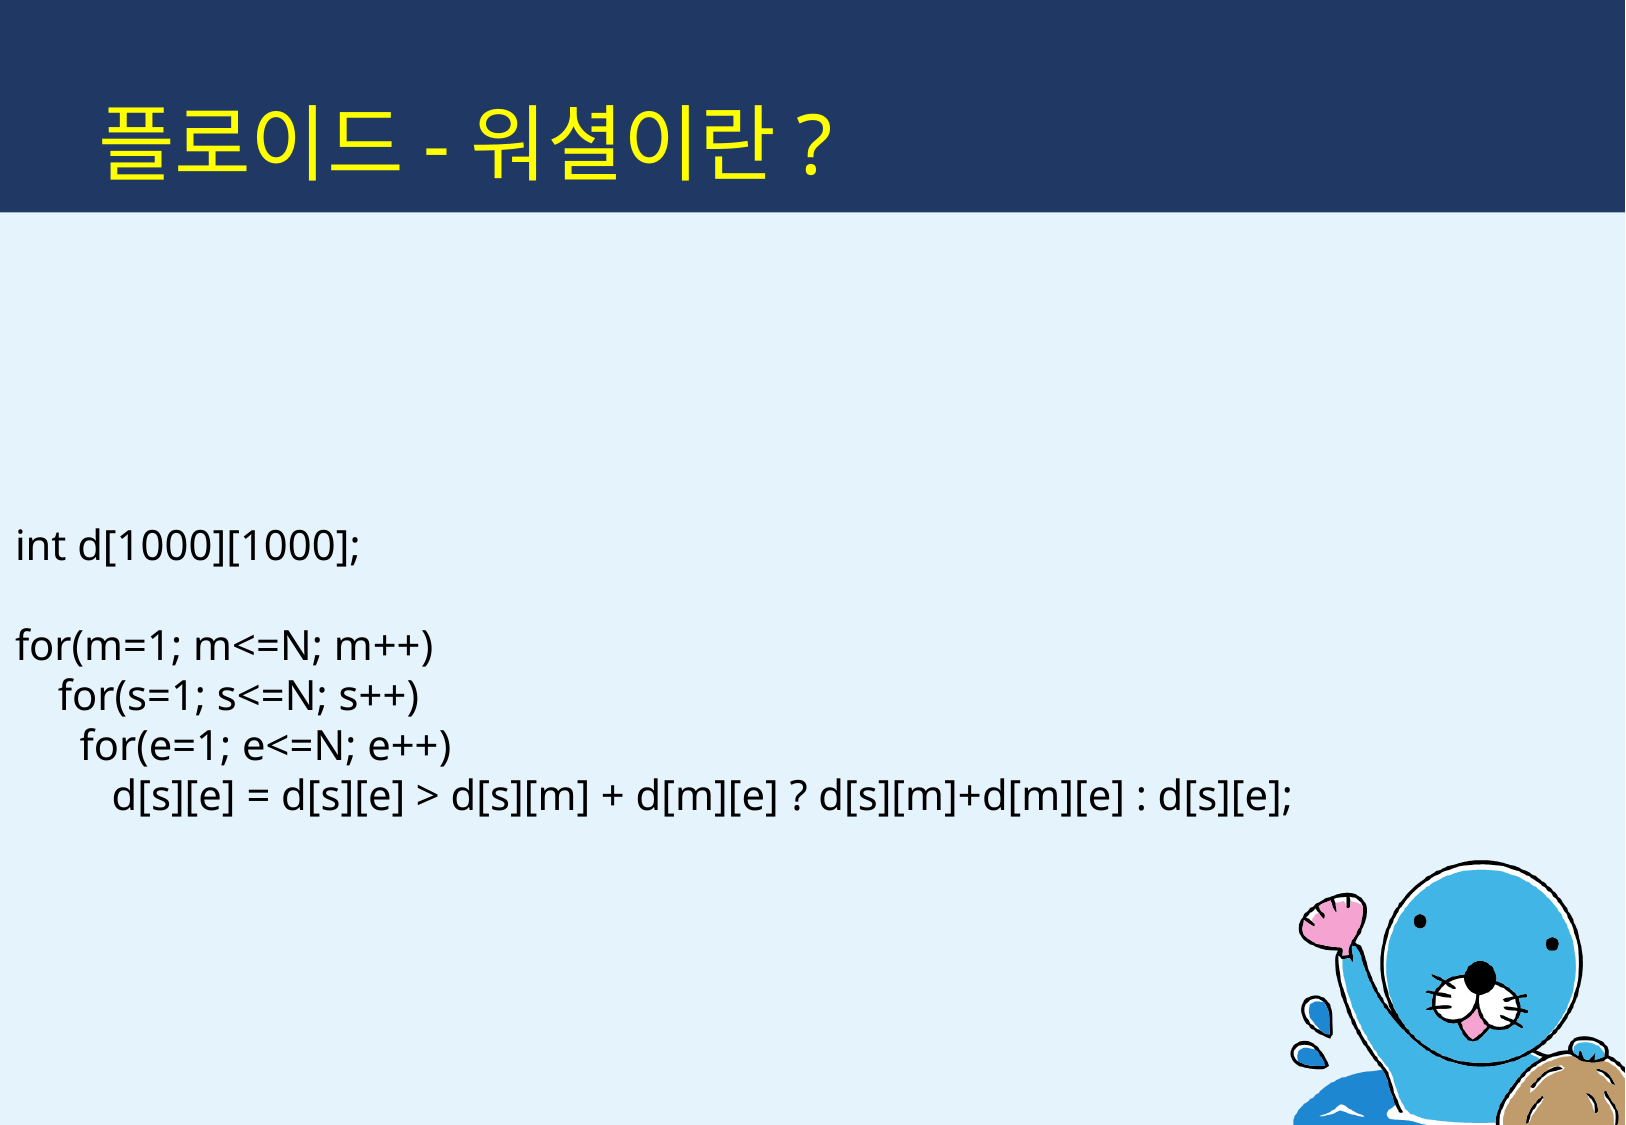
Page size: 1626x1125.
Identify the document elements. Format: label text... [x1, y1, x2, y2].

picture [1288, 844, 1625, 1125]
text_box 플로이드-워셜이란? [82, 69, 906, 214]
text_box int d[1000][1000]; for(m=1; m<=N; m++) for(s=1; s<=N; s++) for(e=1; e<=N; e++) d[s][e] = d[s][e] > d[s][m] + d[m][e] ? d[s][m]+d[m][e] : d[s][e]; [0, 213, 1625, 1125]
text_box [0, 0, 1625, 213]
